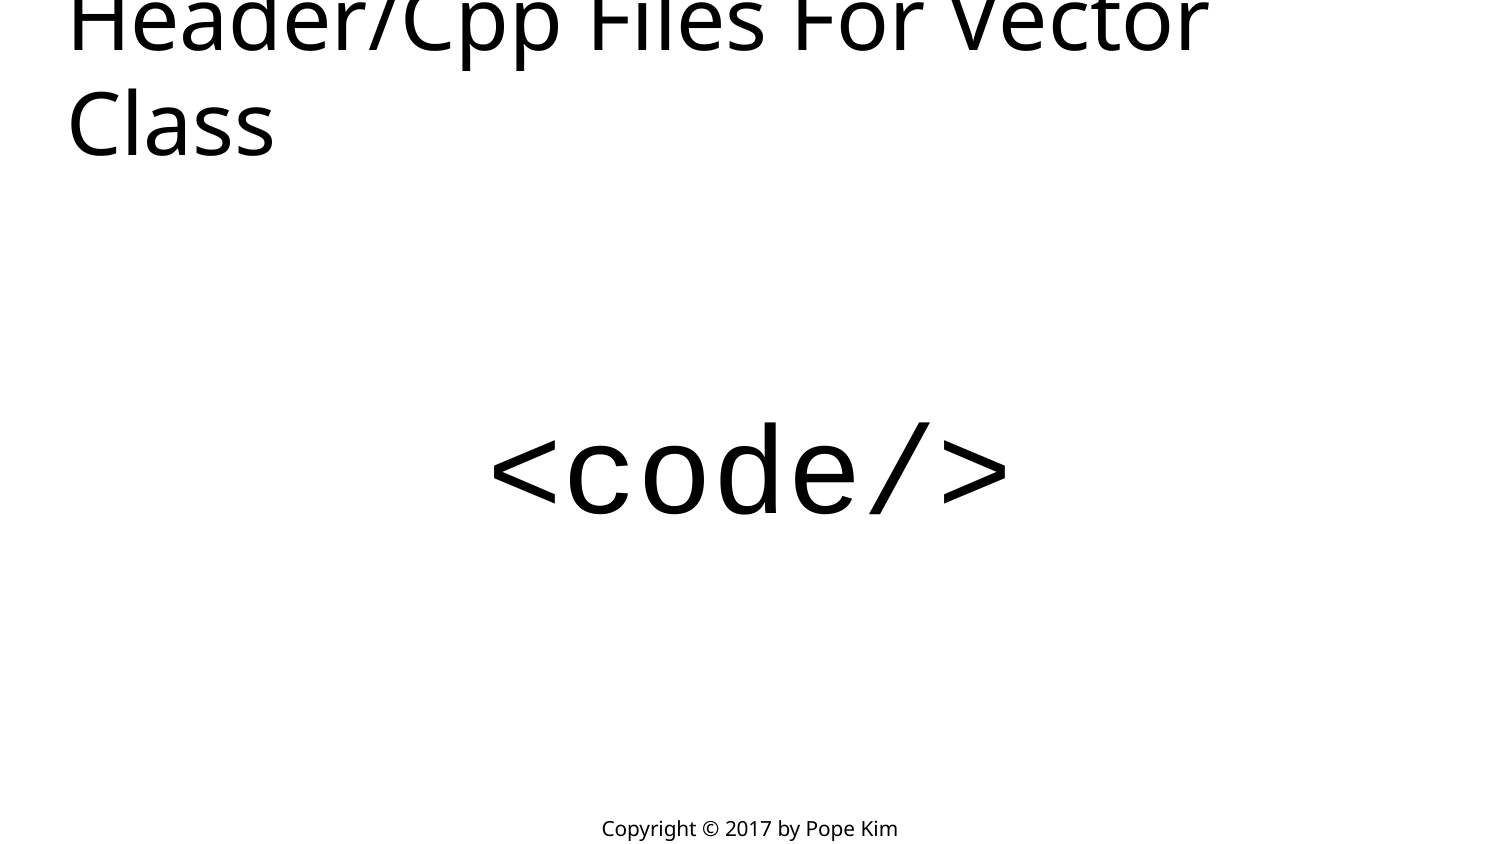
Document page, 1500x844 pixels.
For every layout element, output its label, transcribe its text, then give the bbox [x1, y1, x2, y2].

title Header/Cpp Files For Vector Class [51, 51, 1449, 189]
